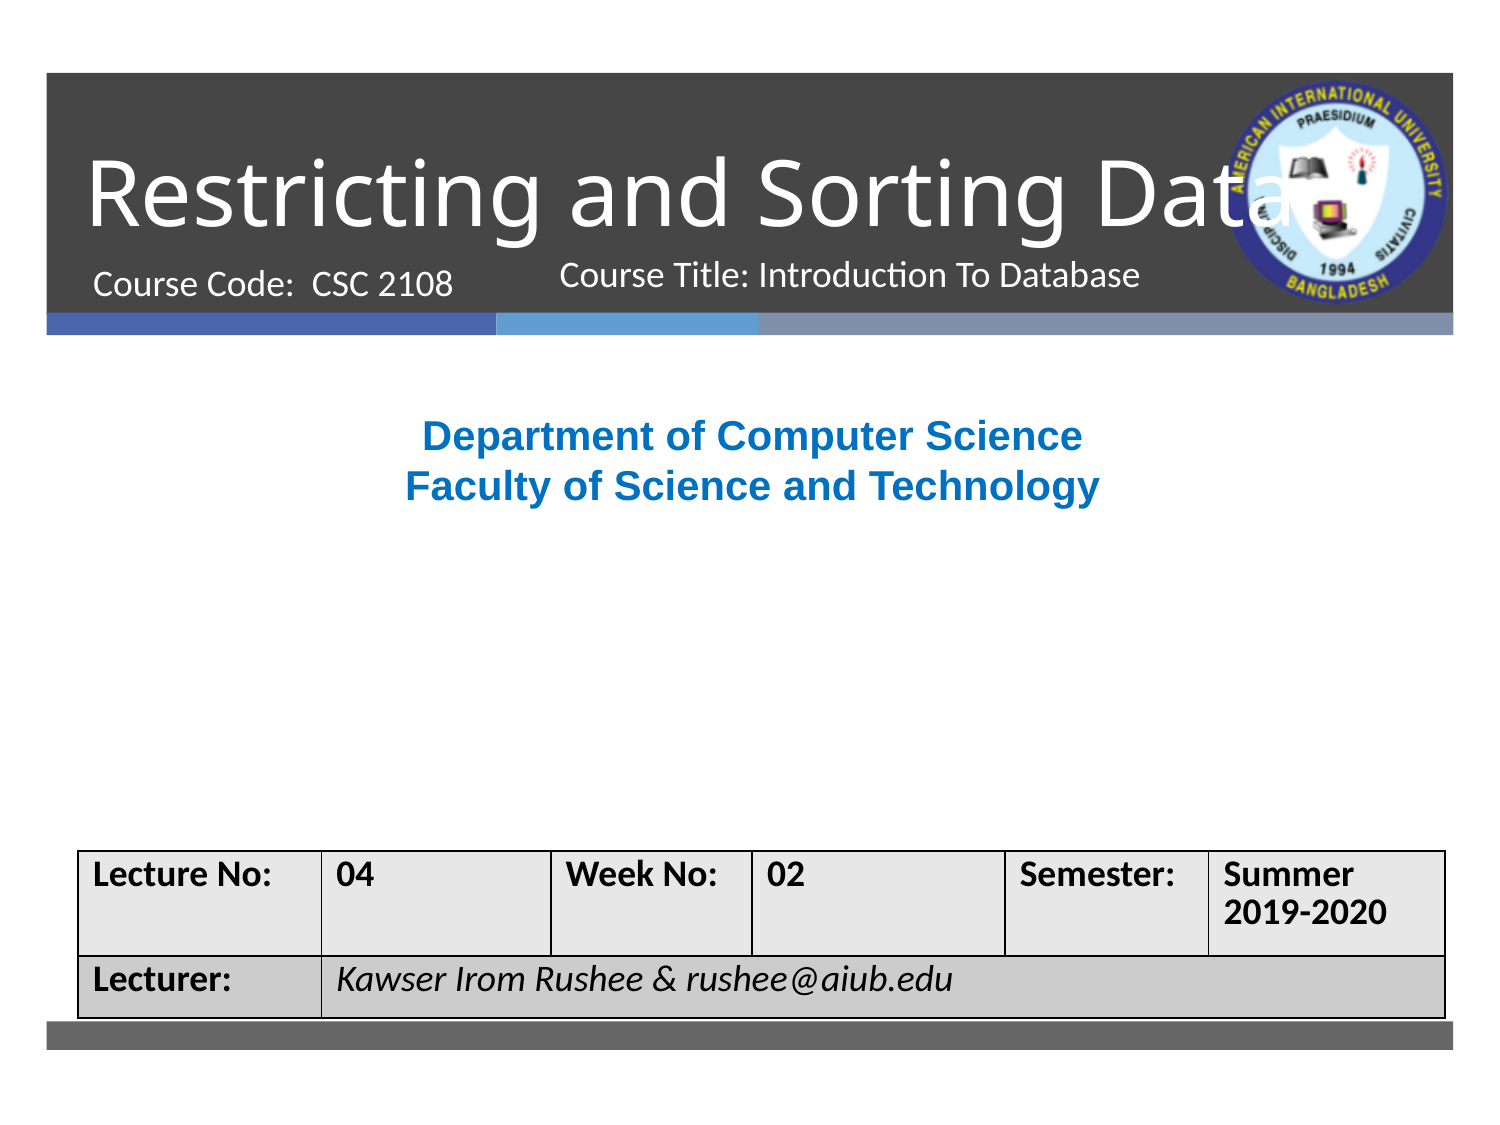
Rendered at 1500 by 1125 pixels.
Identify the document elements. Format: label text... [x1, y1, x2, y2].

text_box Department of Computer Science Faculty of Science and Technology [12, 401, 1493, 517]
table_cell Lecturer: [79, 957, 321, 1017]
table_header Lecture No: [79, 852, 321, 955]
title Restricting and Sorting Data [69, 73, 1351, 253]
table_header 02 [753, 852, 1004, 955]
text_box Course Title: Introduction To Database [544, 252, 1228, 332]
table_header Semester: [1006, 852, 1208, 955]
table_header Week No: [552, 852, 751, 955]
subtitle Course Code: CSC 2108 [78, 251, 536, 331]
picture [1228, 75, 1454, 310]
table_header 04 [322, 852, 550, 955]
table_header Summer 2019-2020 [1209, 852, 1444, 955]
table_cell Kawser Irom Rushee & rushee@aiub.edu [322, 957, 1444, 1017]
